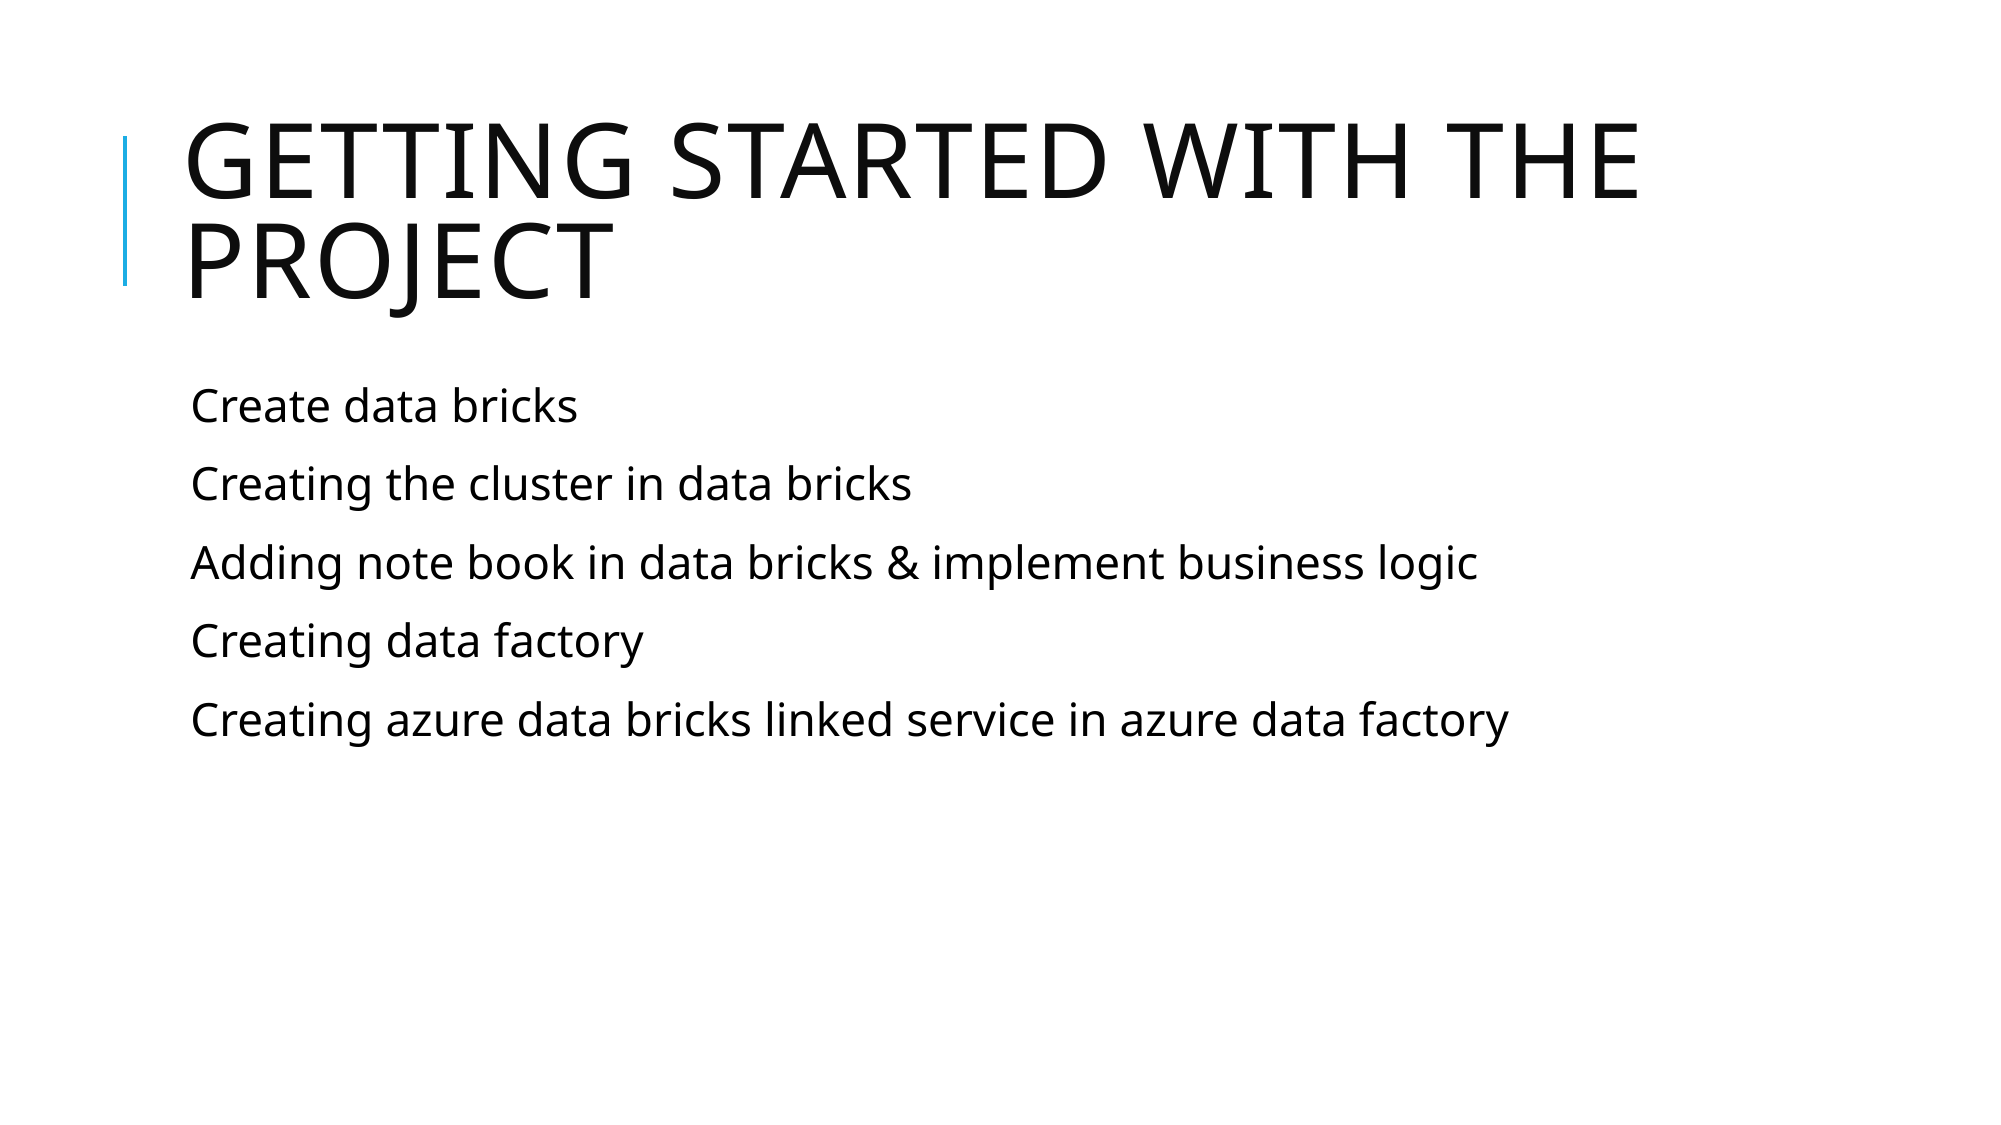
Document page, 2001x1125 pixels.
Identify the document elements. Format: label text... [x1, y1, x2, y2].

list Create data bricks Creating the cluster in data bricks Adding note book in data bricks & implement business logic Creating data factory Creating azure data bricks linked service in azure data factory [168, 375, 1763, 1035]
title Getting started with the project [168, 96, 1763, 342]
